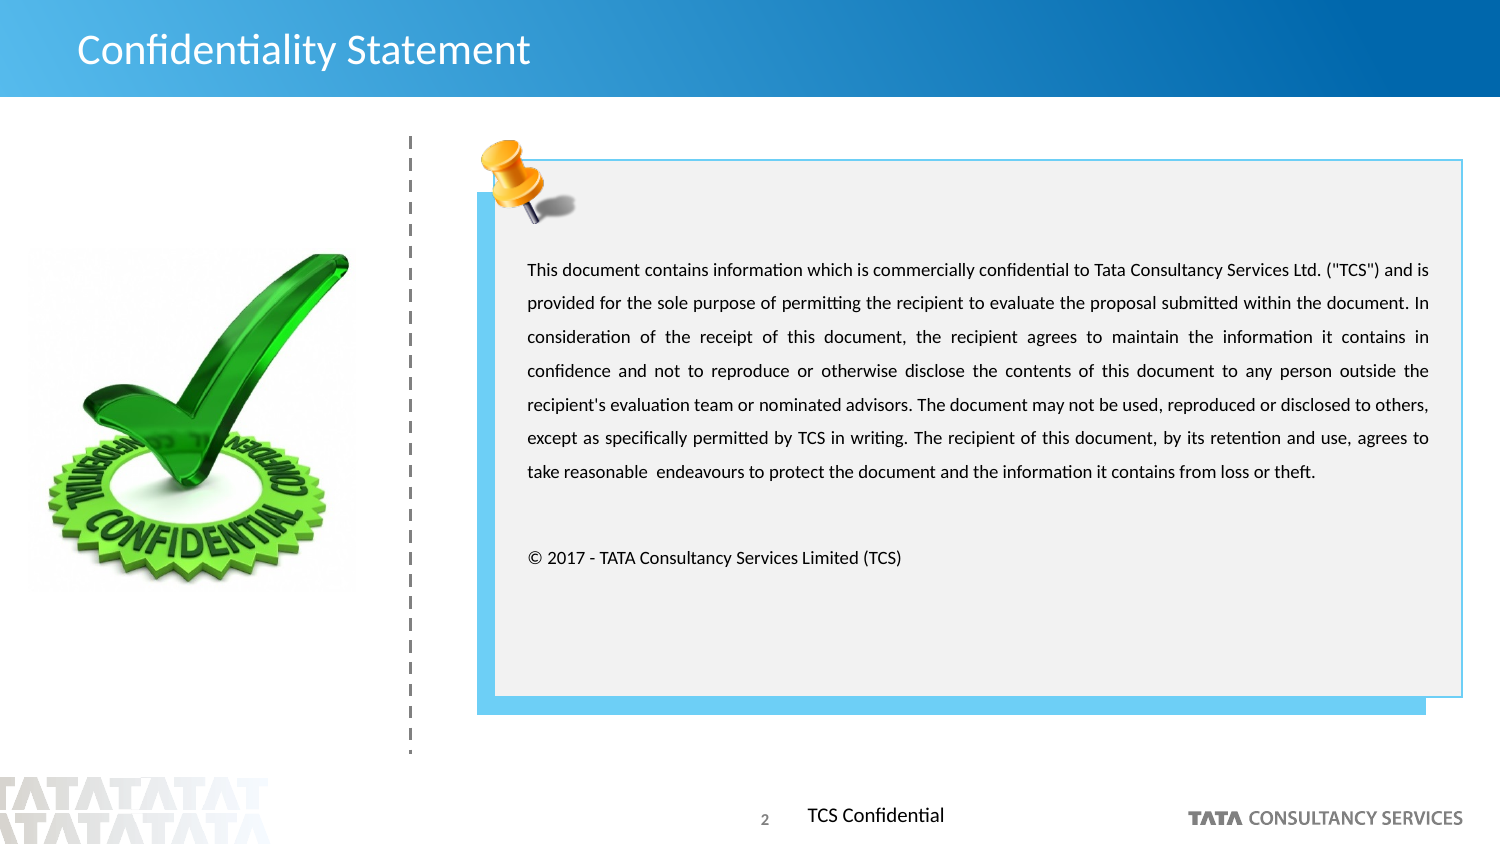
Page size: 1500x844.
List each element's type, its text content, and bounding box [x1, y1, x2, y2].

picture [477, 109, 593, 225]
list This document contains information which is commercially confidential to Tata Consultancy Services Ltd. ("TCS") and is provided for the sole purpose of permitting the recipient to evaluate the proposal submitted within the document. In consideration of the receipt of this document, the recipient agrees to maintain the information it contains in confidence and not to reproduce or otherwise disclose the contents of this document to any person outside the recipient's evaluation team or nominated advisors. The document may not be used, reproduced or disclosed to others, except as specifically permitted by TCS in writing. The recipient of this document, by its retention and use, agrees to take reasonable endeavours to protect the document and the information it contains from loss or theft. © 2017 - TATA Consultancy Services Limited (TCS) [493, 160, 1463, 698]
picture [28, 247, 356, 592]
title Confidentiality Statement [66, 7, 1463, 87]
text_box TCS Confidential [792, 794, 1099, 835]
text_box [477, 232, 1425, 714]
